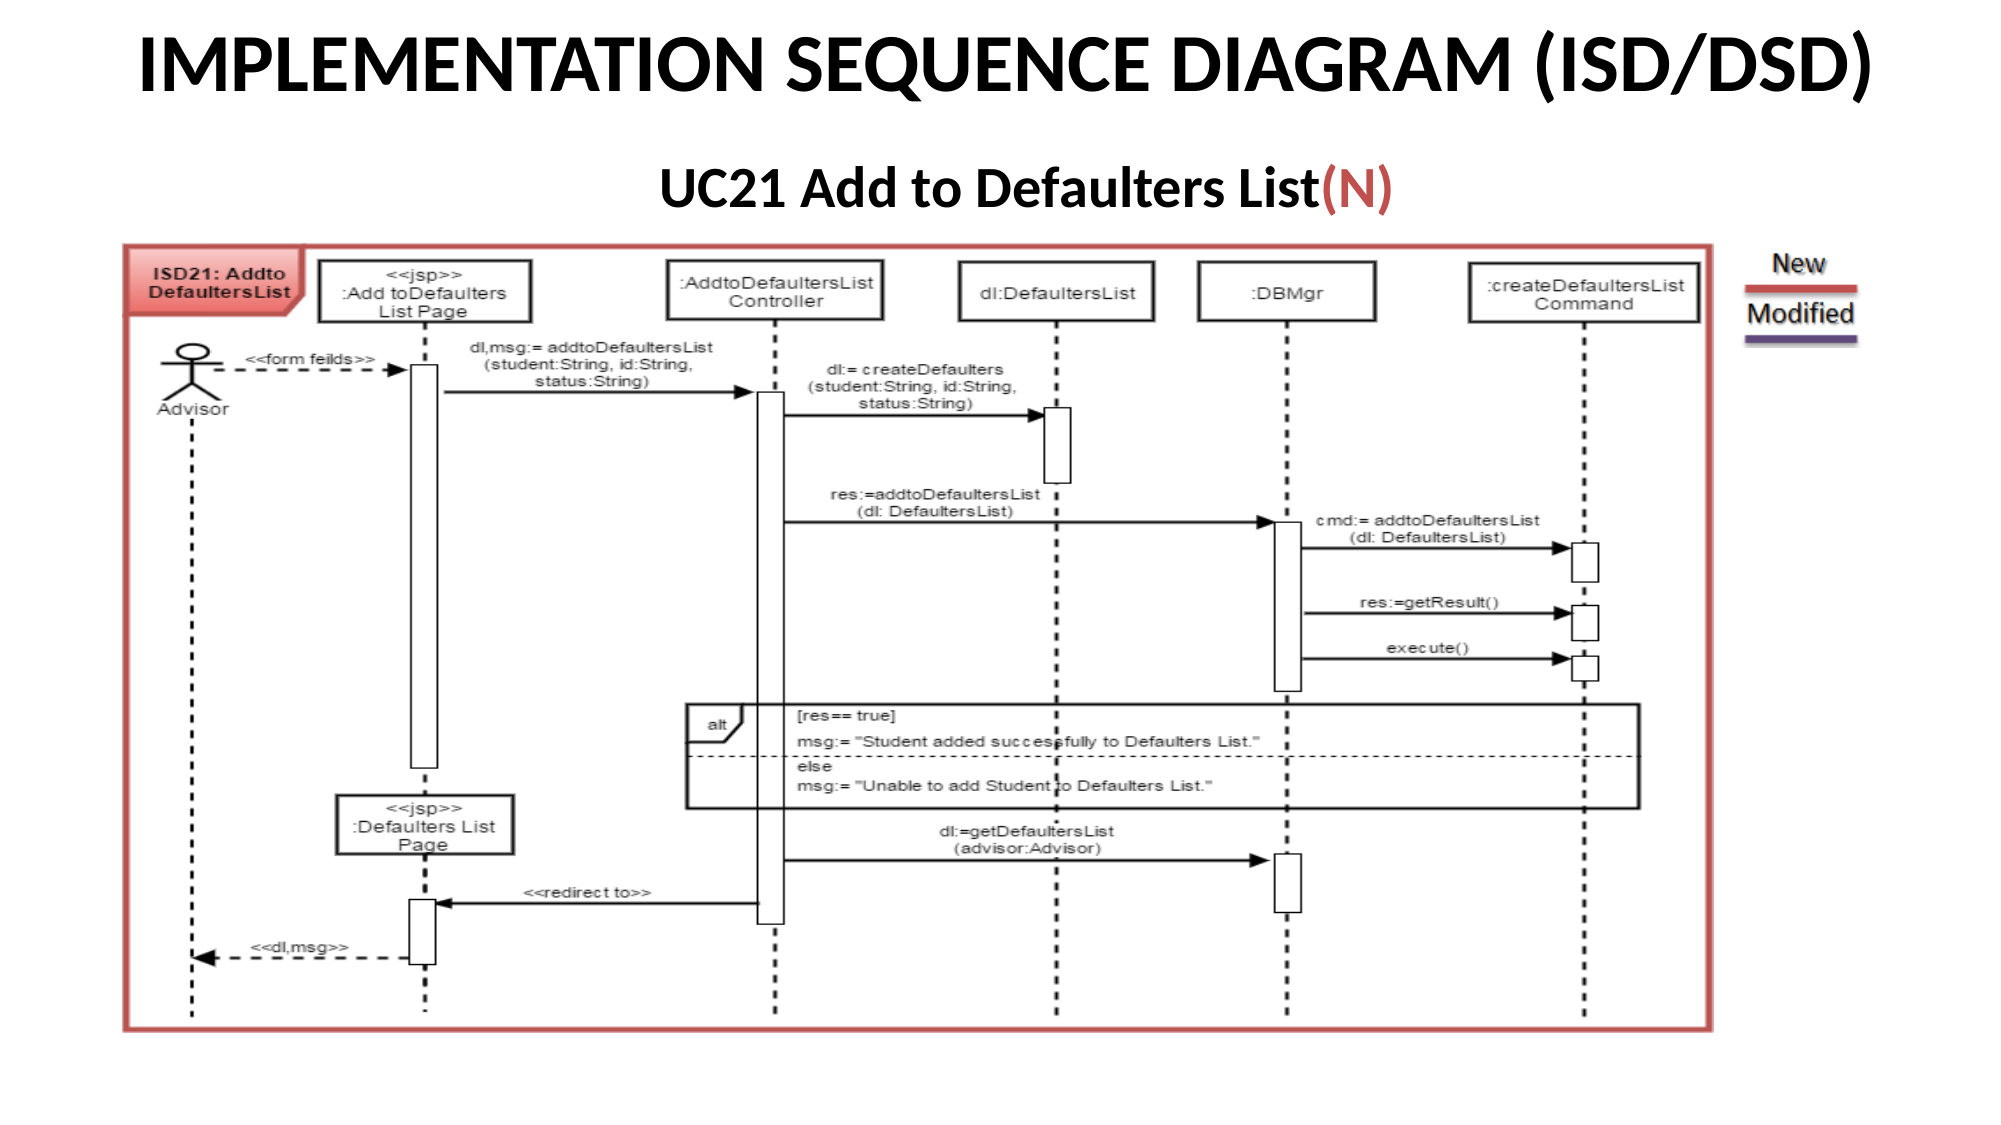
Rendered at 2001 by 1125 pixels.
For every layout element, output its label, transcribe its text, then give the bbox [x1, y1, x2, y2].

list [1740, 252, 1863, 349]
text_box UC21 Add to Defaulters List(N) [147, 126, 1908, 243]
title IMPLEMENTATION SEQUENCE DIAGRAM (ISD/DSD) [83, 0, 1931, 117]
picture [122, 242, 1715, 1033]
